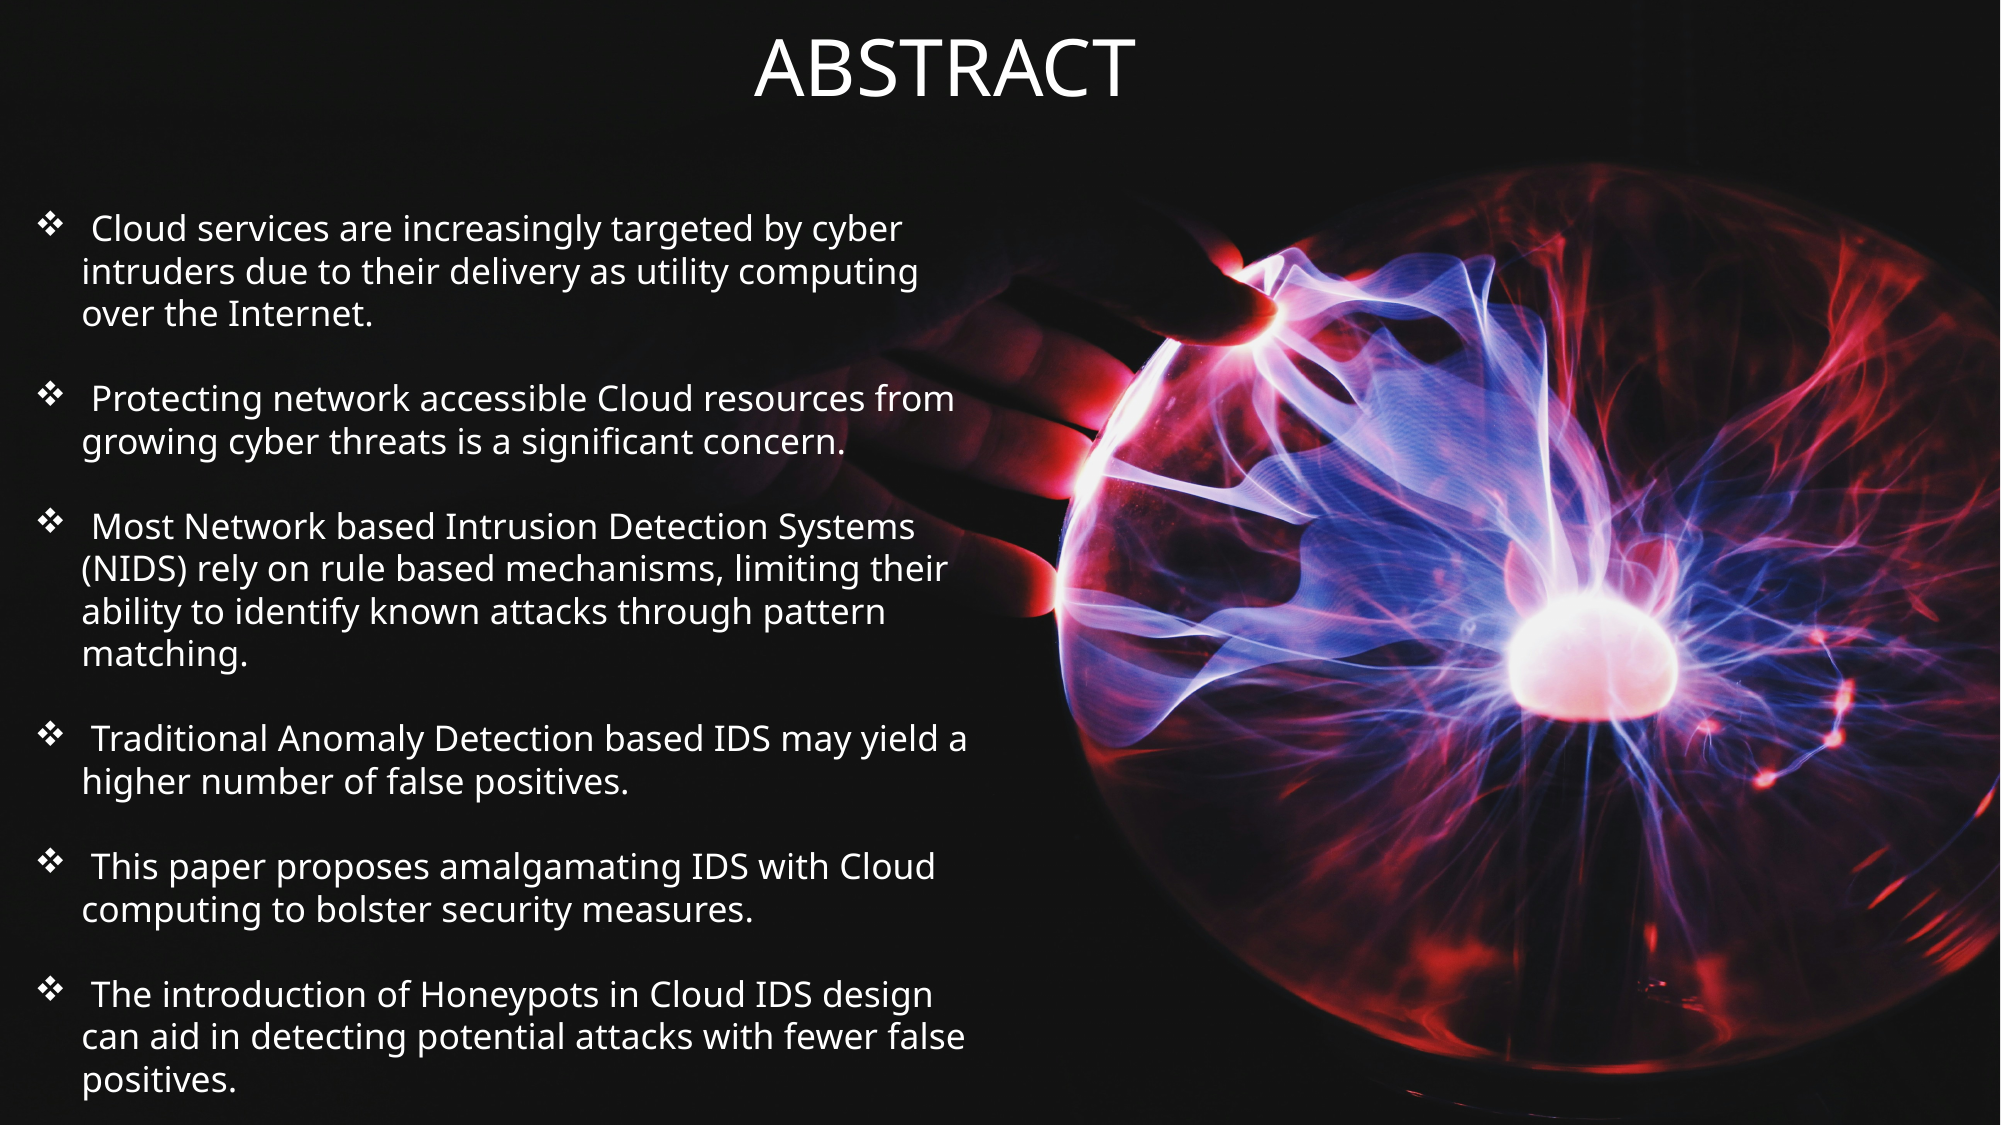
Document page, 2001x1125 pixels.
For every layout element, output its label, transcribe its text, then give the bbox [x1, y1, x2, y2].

picture [0, 0, 2001, 1125]
text_box Cloud services are increasingly targeted by cyber intruders due to their delivery as utility computing over the Internet. Protecting network accessible Cloud resources from growing cyber threats is a significant concern. Most Network based Intrusion Detection Systems (NIDS) rely on rule based mechanisms, limiting their ability to identify known attacks through pattern matching. Traditional Anomaly Detection based IDS may yield a higher number of false positives. This paper proposes amalgamating IDS with Cloud computing to bolster security measures. The introduction of Honeypots in Cloud IDS design can aid in detecting potential attacks with fewer false positives. This research aims to strengthen network security aspects related to Cloud computing, enhancing its trustworthiness. [19, 198, 1000, 1125]
text_box ABSTRACT [492, 9, 1398, 120]
